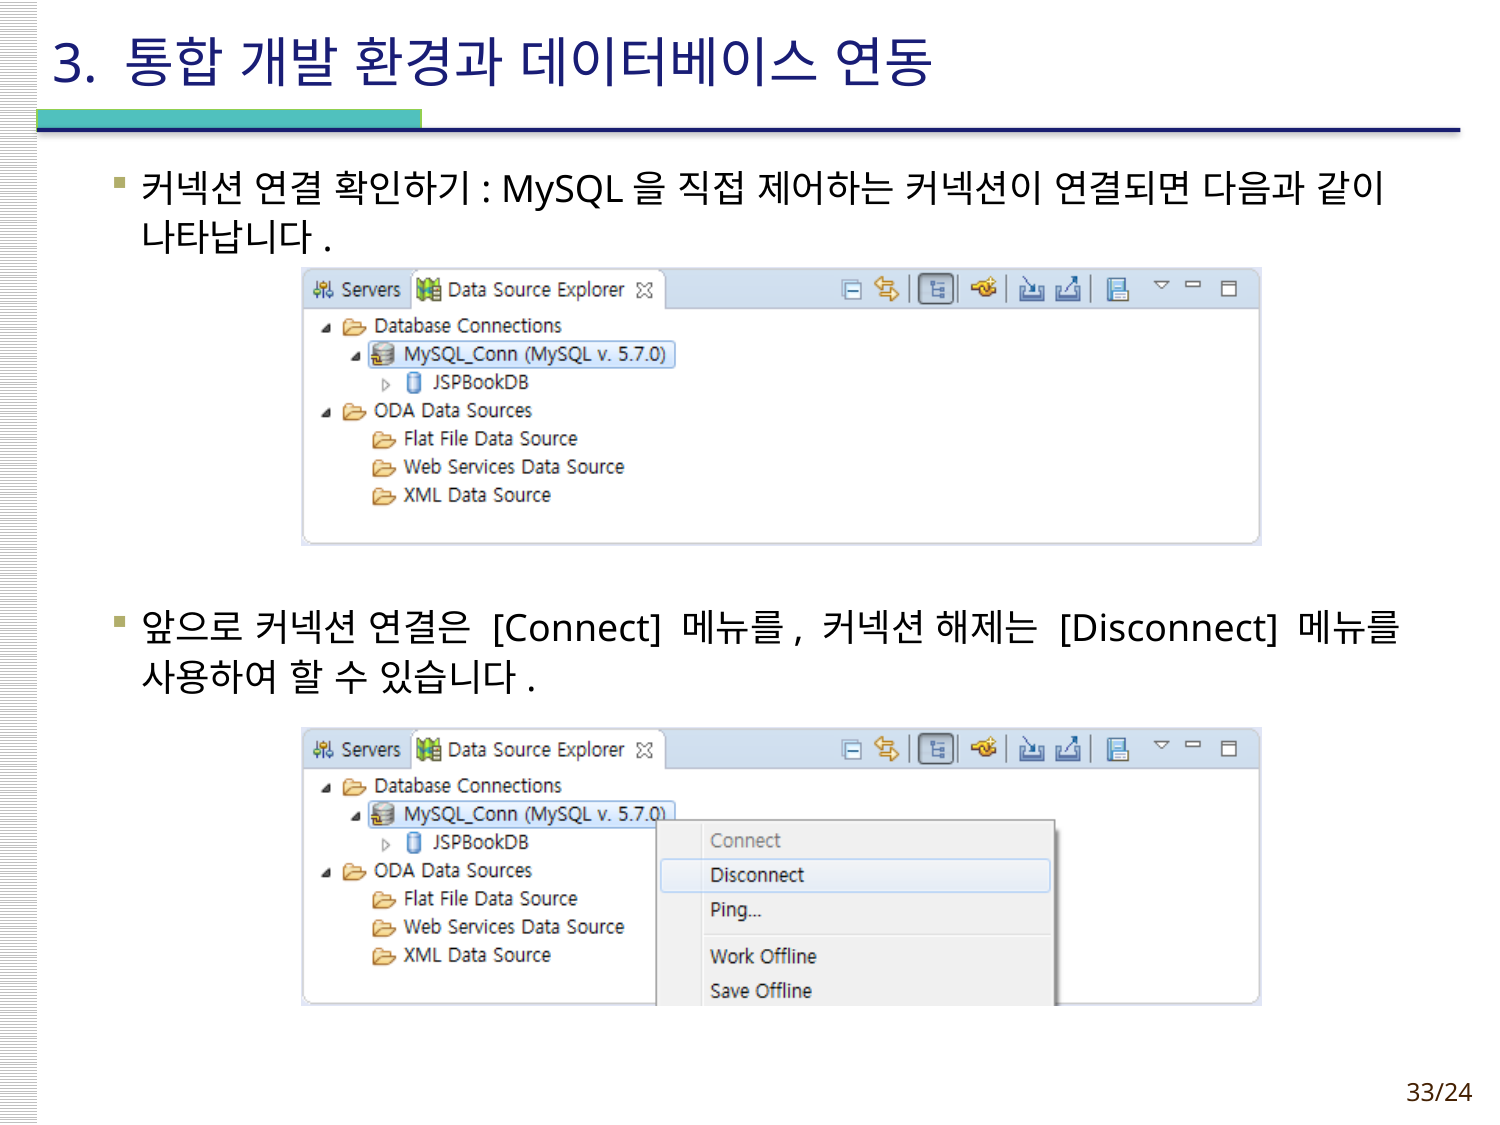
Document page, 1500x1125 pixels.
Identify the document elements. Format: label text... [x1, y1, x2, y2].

list 커넥션 연결 확인하기: MySQL을 직접 제어하는 커넥션이 연결되면 다음과 같이 나타납니다. 앞으로 커넥션 연결은 [Connect] 메뉴를, 커넥션 해제는 [Disconnect] 메뉴를 사용하여 할 수 있습니다. [37, 152, 1463, 1091]
picture [300, 266, 1263, 546]
picture [300, 727, 1263, 1007]
title 3. 통합 개발 환경과 데이터베이스 연동 [37, 13, 1278, 109]
